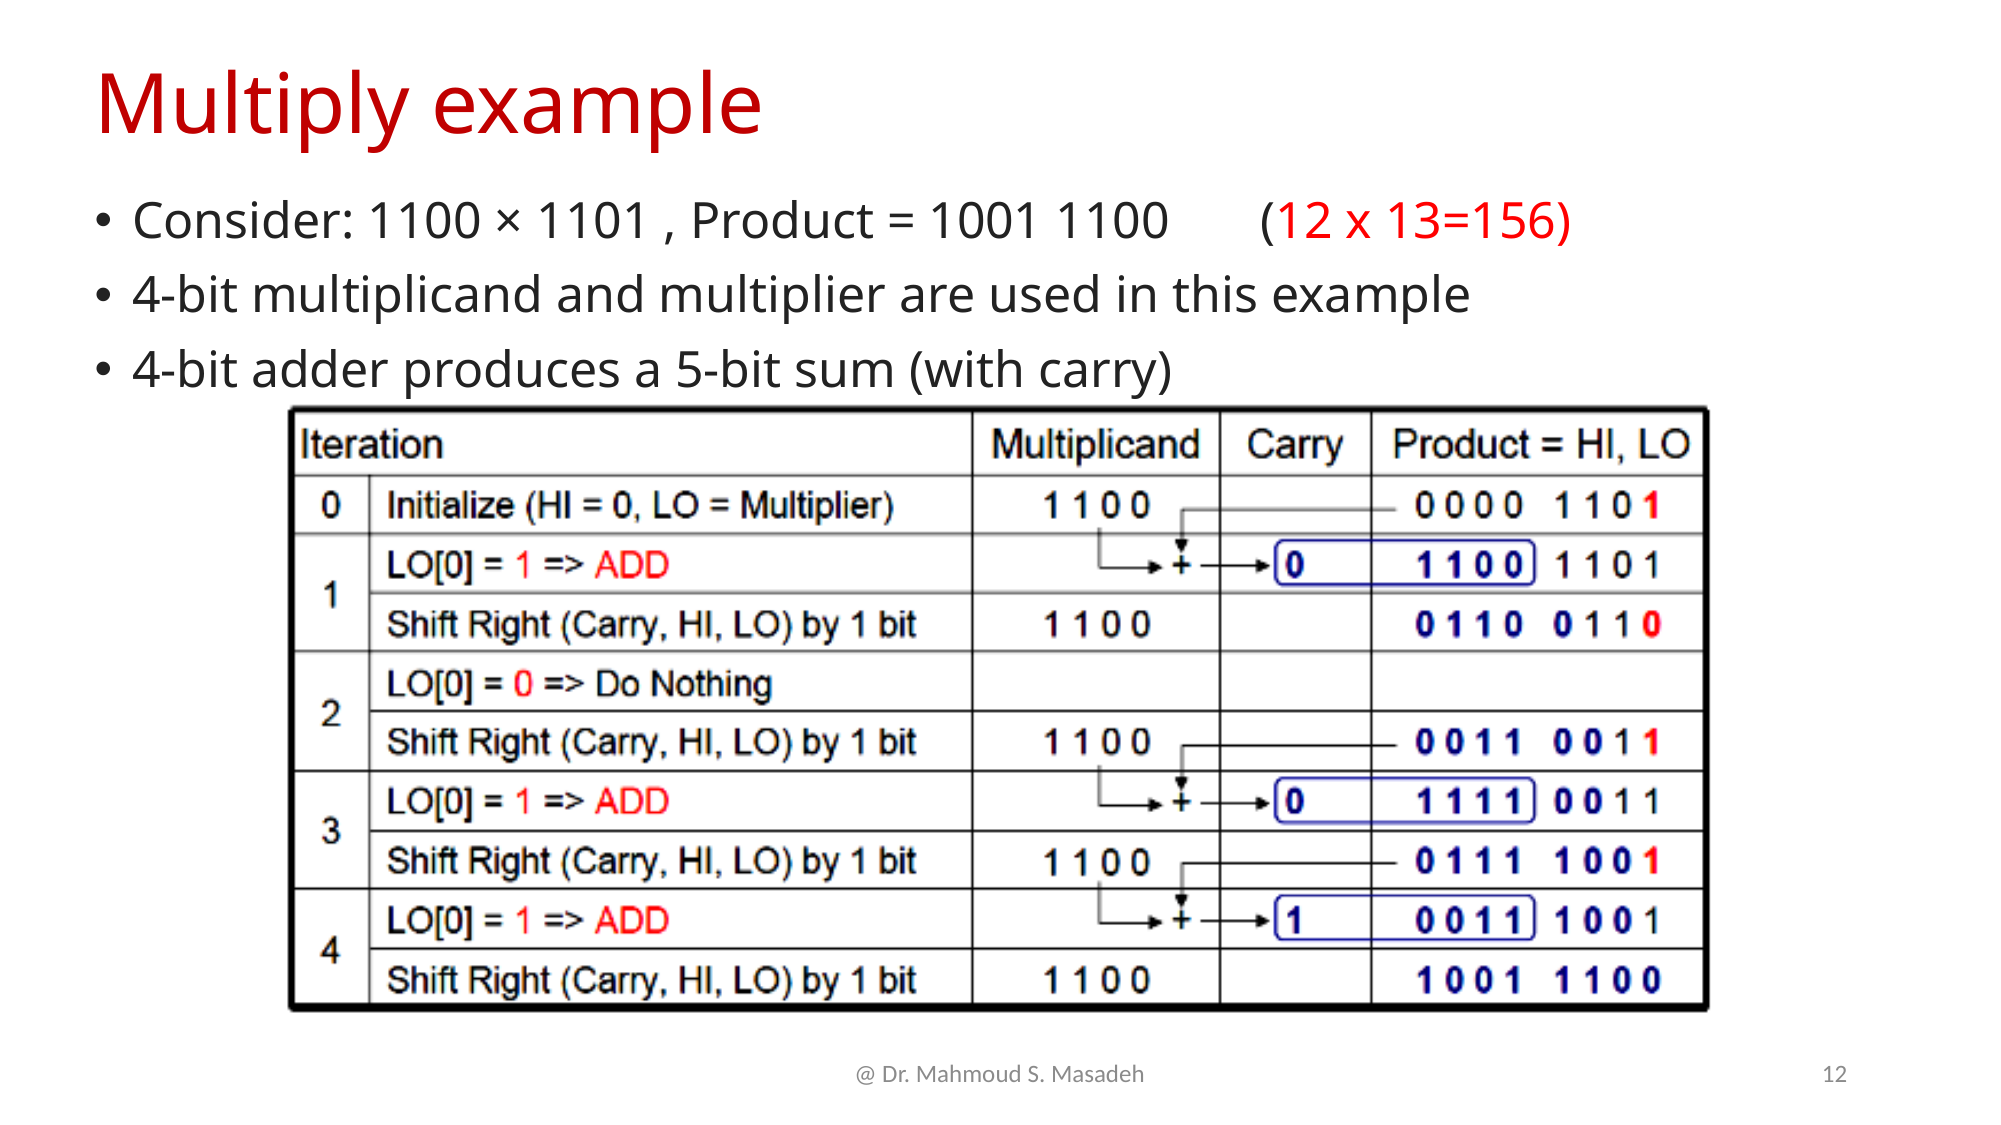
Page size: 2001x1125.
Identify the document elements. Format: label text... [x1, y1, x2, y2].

footer @ Dr. Mahmoud S. Masadeh [662, 1042, 1338, 1103]
list Consider: 1100 × 1101 , Product = 1001 1100 (12 x 13=156) 4-bit multiplicand and multiplier are used in this example 4-bit adder produces a 5-bit sum (with carry) [79, 187, 1947, 489]
title Multiply example [79, 59, 1929, 154]
picture [284, 399, 1724, 1015]
slide_number 12 [1412, 1042, 1863, 1103]
